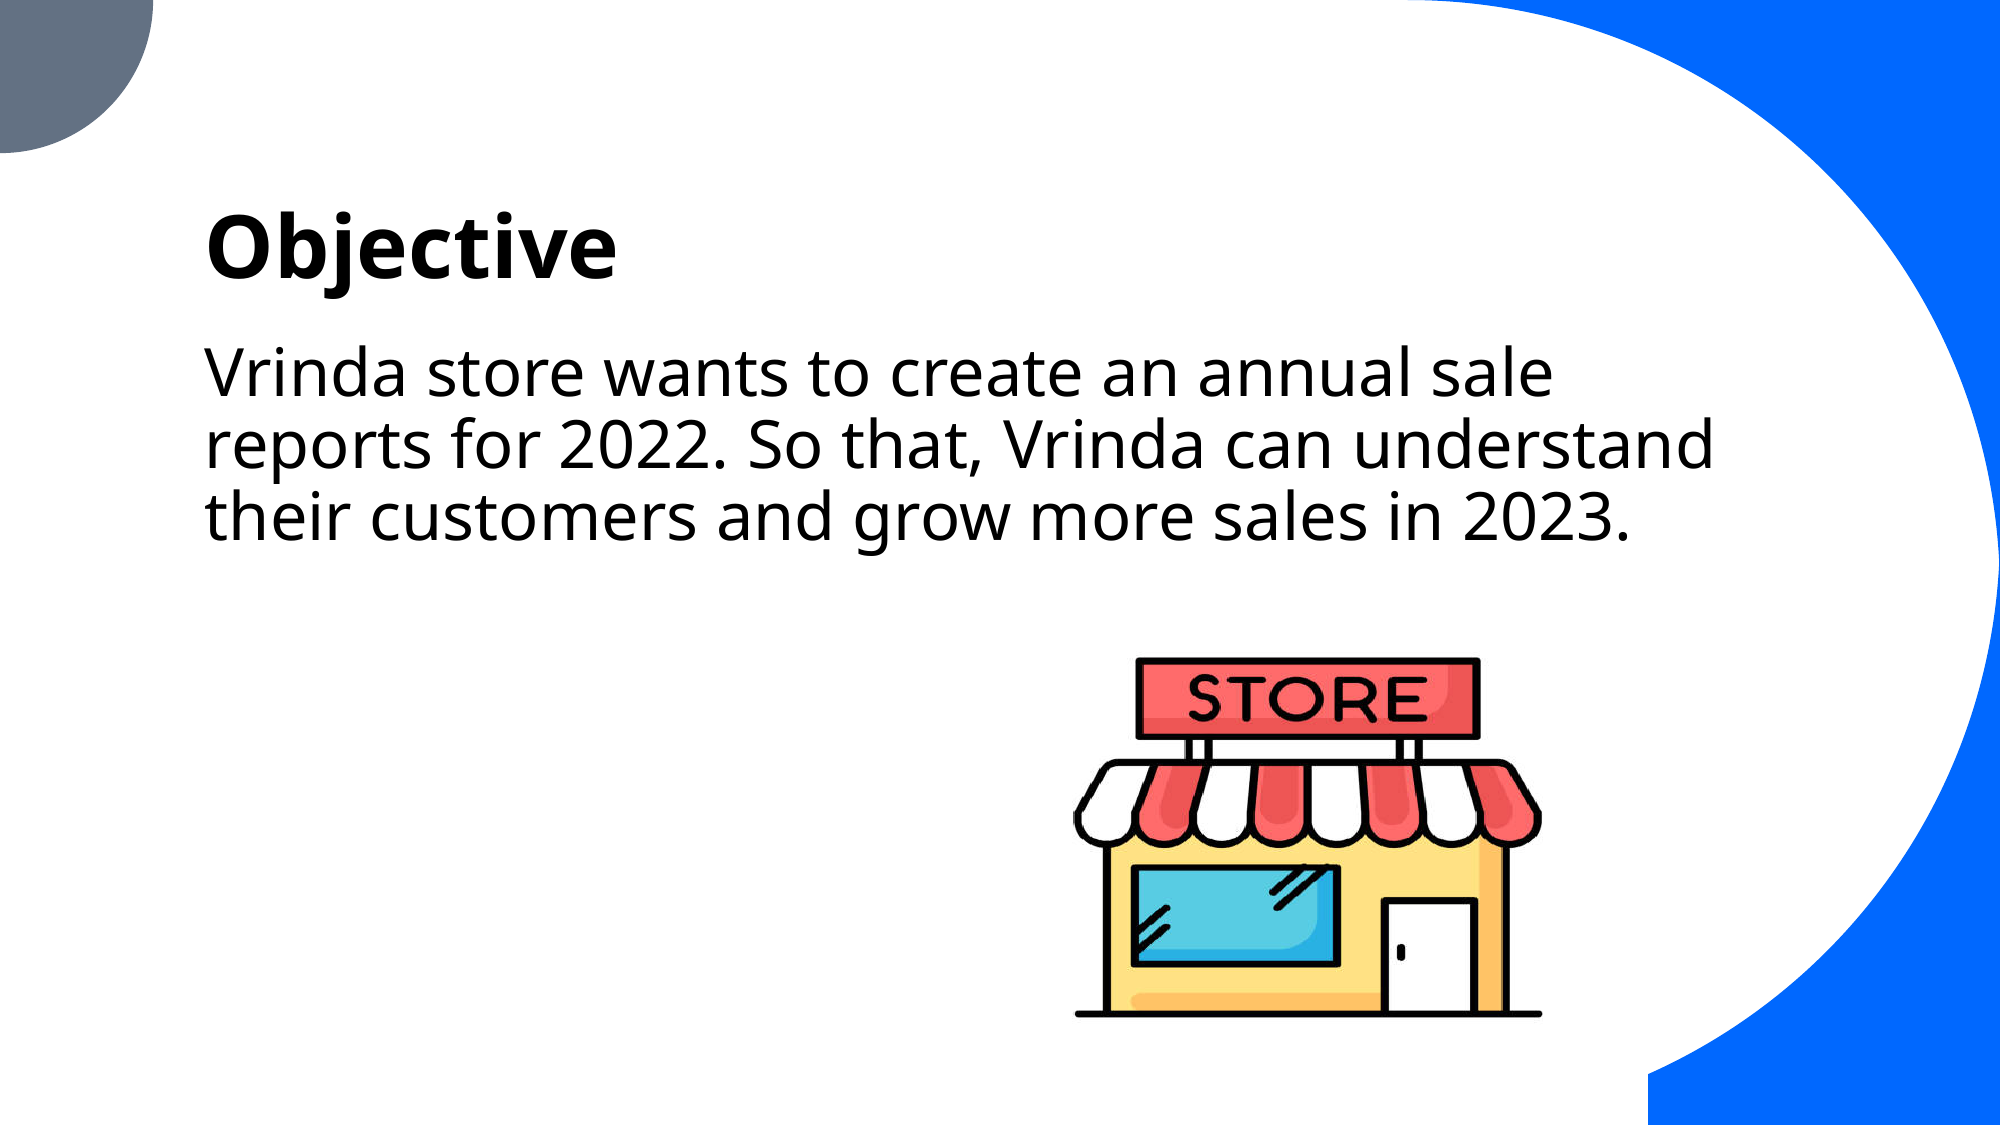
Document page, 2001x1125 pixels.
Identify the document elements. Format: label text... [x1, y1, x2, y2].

title Objective [190, 16, 1795, 303]
picture [955, 553, 1649, 1125]
list Vrinda store wants to create an annual sale reports for 2022. So that, Vrinda can understand their customers and grow more sales in 2023. [190, 330, 1795, 915]
